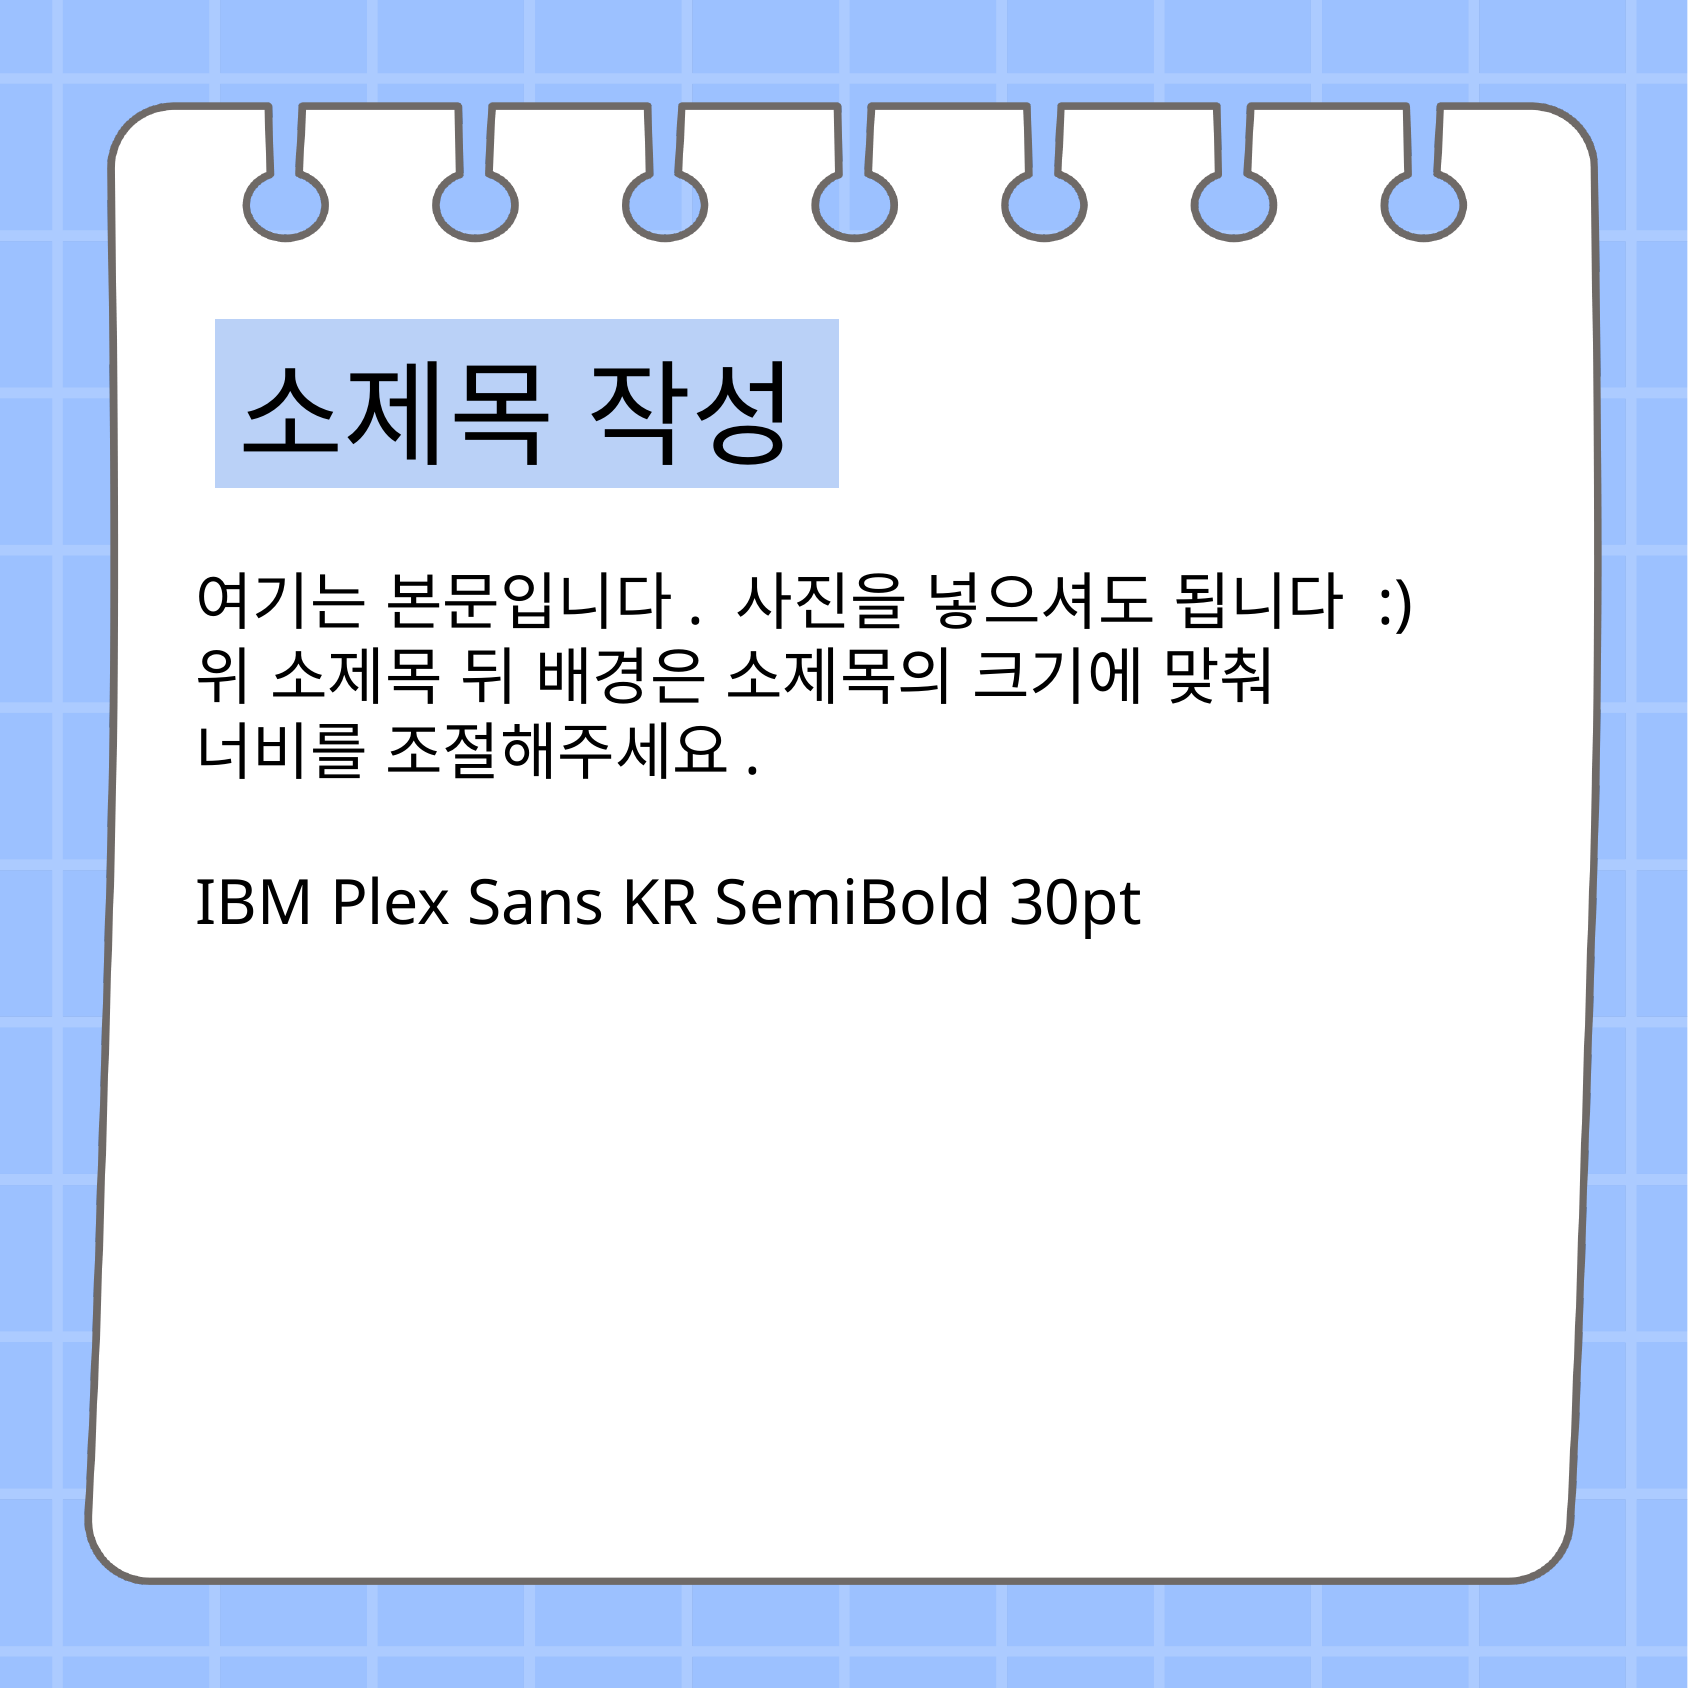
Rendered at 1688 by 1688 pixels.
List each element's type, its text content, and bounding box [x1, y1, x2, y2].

text_box 여기는 본문입니다. 사진을 넣으셔도 됩니다 :) 위 소제목 뒤 배경은 소제목의 크기에 맞춰 너비를 조절해주세요. IBM Plex Sans KR SemiBold 30pt [180, 554, 1429, 945]
text_box [0, 0, 1688, 1688]
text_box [214, 318, 839, 489]
text_box [83, 102, 1604, 1585]
